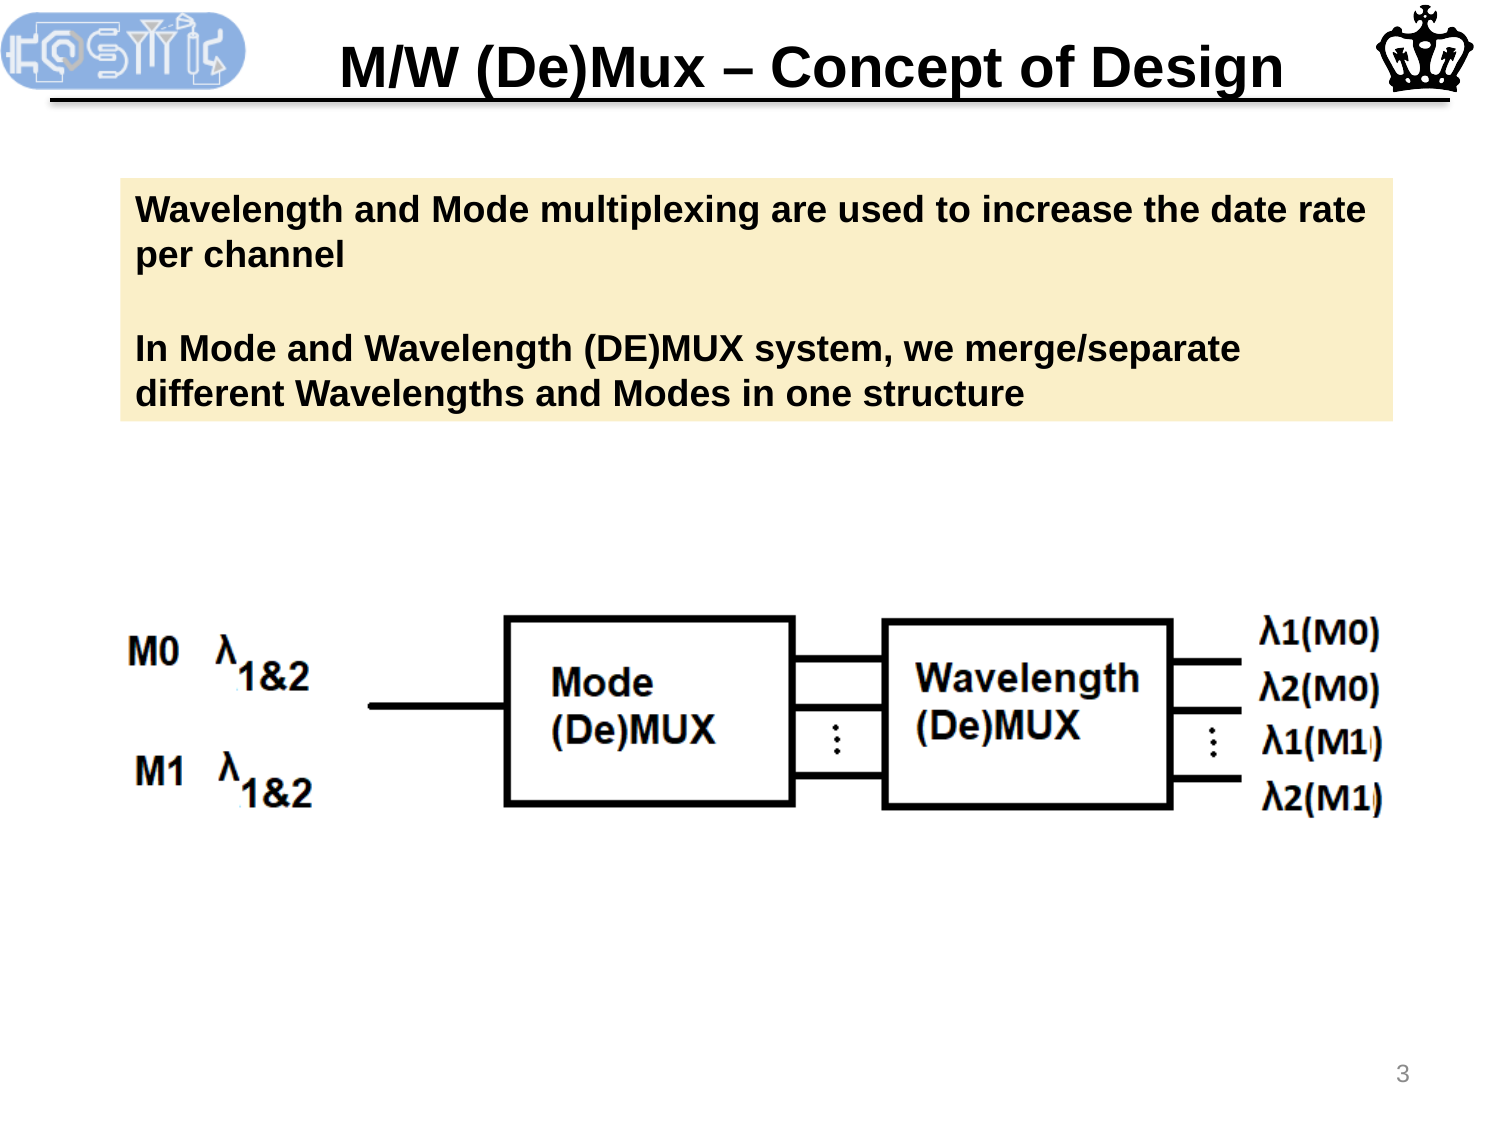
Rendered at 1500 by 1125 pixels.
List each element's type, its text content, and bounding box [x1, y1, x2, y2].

title M/W (De)Mux – Concept of Design [249, 0, 1350, 93]
text_box Wavelength and Mode multiplexing are used to increase the date rate per channel In Mode and Wavelength (DE)MUX system, we merge/separate different Wavelengths and Modes in one structure [120, 178, 1393, 422]
picture [1374, 3, 1475, 94]
picture [0, 12, 249, 90]
slide_number 3 [1074, 1042, 1425, 1103]
picture [119, 605, 1388, 821]
